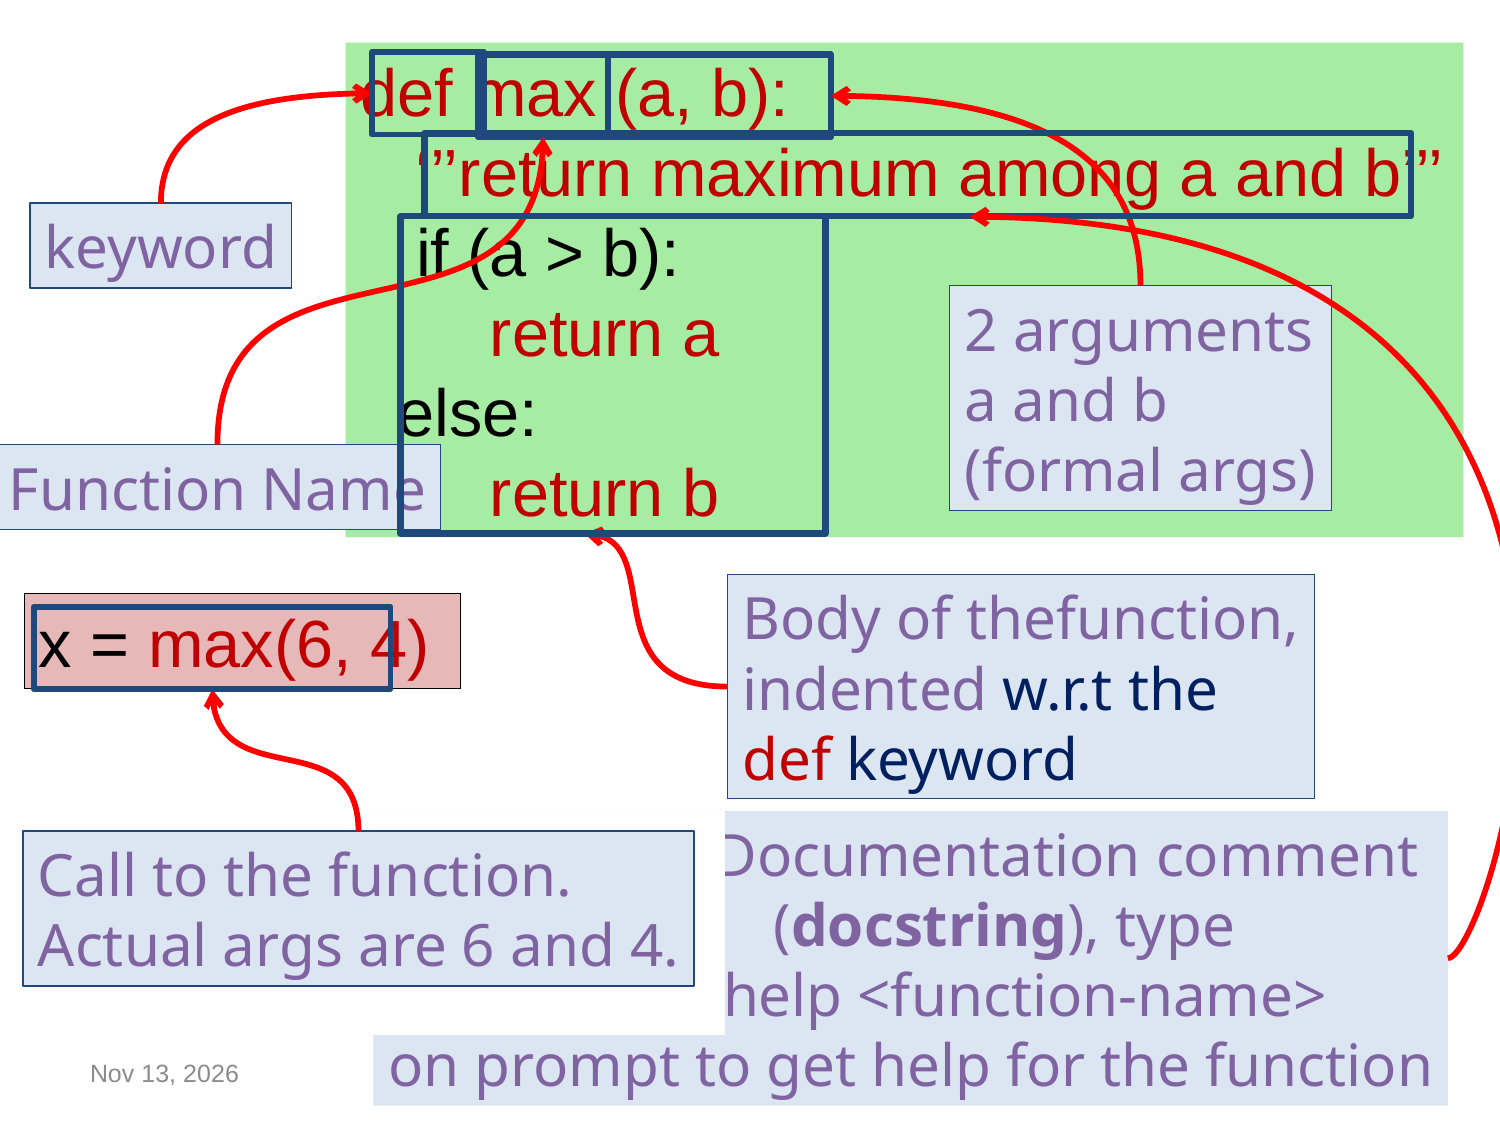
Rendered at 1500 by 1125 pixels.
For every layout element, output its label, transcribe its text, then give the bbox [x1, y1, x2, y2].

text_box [607, 54, 1337, 131]
text_box x = max(6, 4) [24, 593, 361, 605]
text_box def max (a, b): ‘’’return maximum among a and b’’’ if (a > b): return a else: return b [345, 42, 1464, 437]
slide_number Aug-23 [75, 1042, 361, 1103]
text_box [13, 606, 703, 988]
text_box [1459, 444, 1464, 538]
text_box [366, 132, 1455, 1109]
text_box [0, 54, 605, 531]
